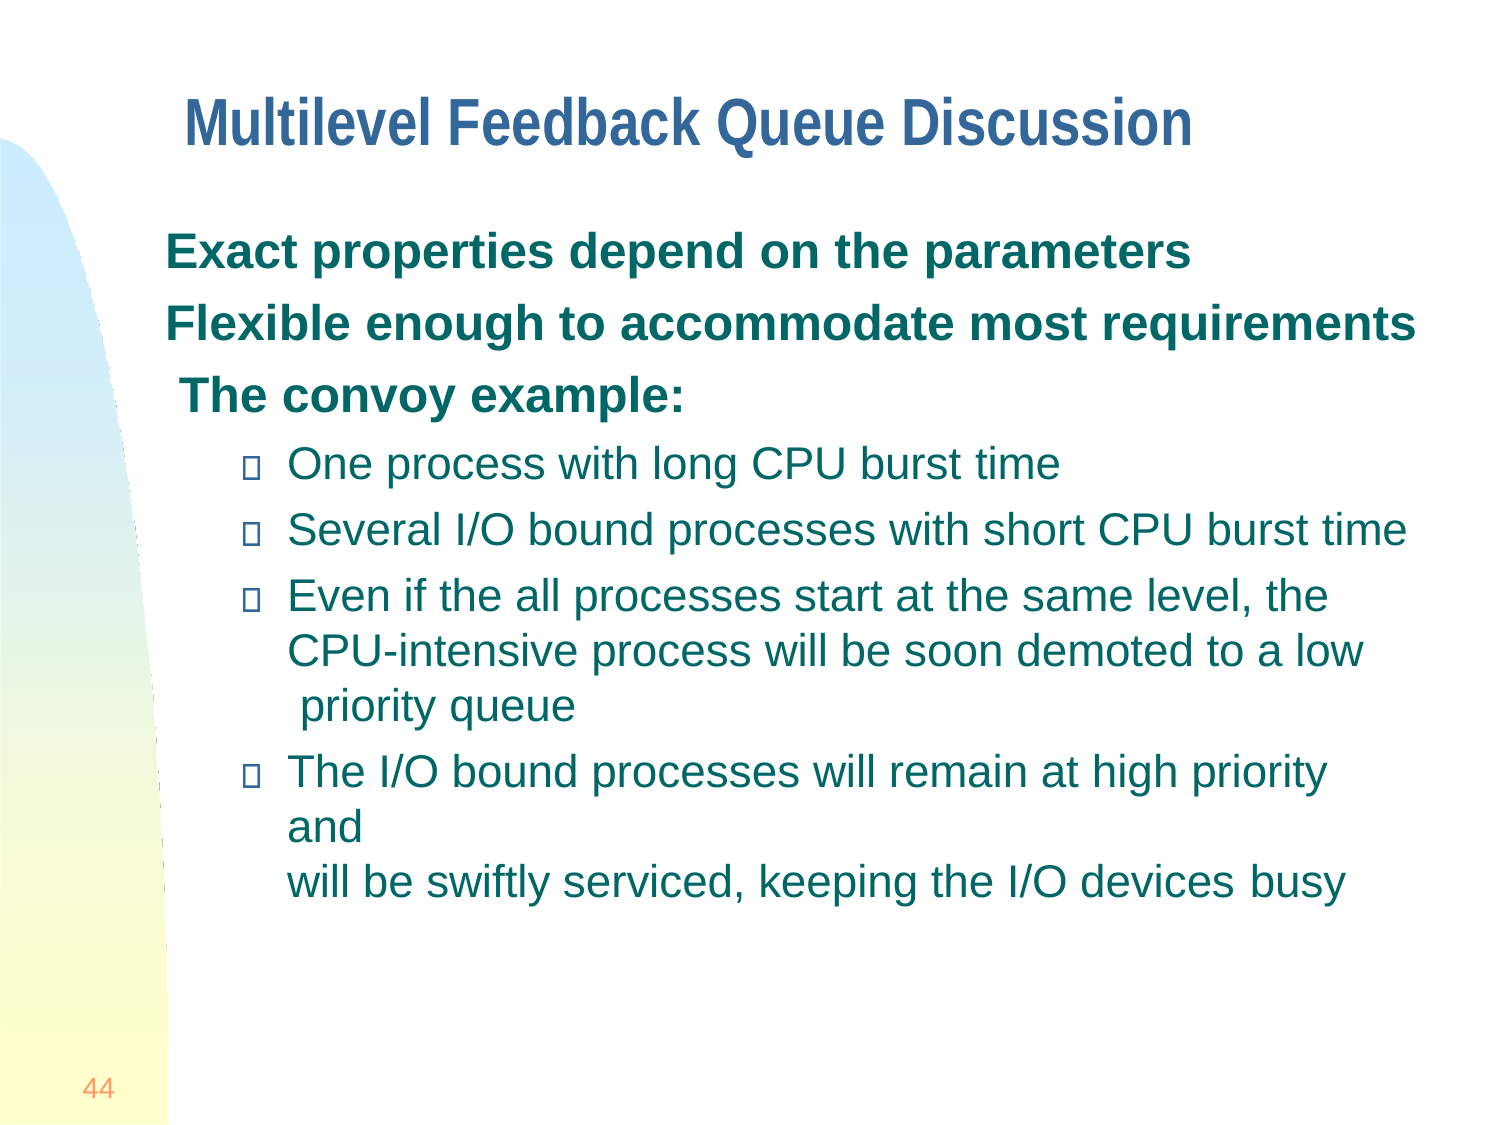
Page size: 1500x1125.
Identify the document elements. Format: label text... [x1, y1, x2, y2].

text_box 44 [76, 1069, 122, 1105]
picture [0, 138, 169, 1125]
title Multilevel Feedback Queue Discussion [182, 77, 1450, 268]
list Exact properties depend on the parameters Flexible enough to accommodate most requirements The convoy example: One process with long CPU burst time Several I/O bound processes with short CPU burst time Even if the all processes start at the same level, the CPU-intensive process will be soon demoted to a low priority queue The I/O bound processes will remain at high priority and will be swiftly serviced, keeping the I/O devices busy [76, 204, 1424, 907]
